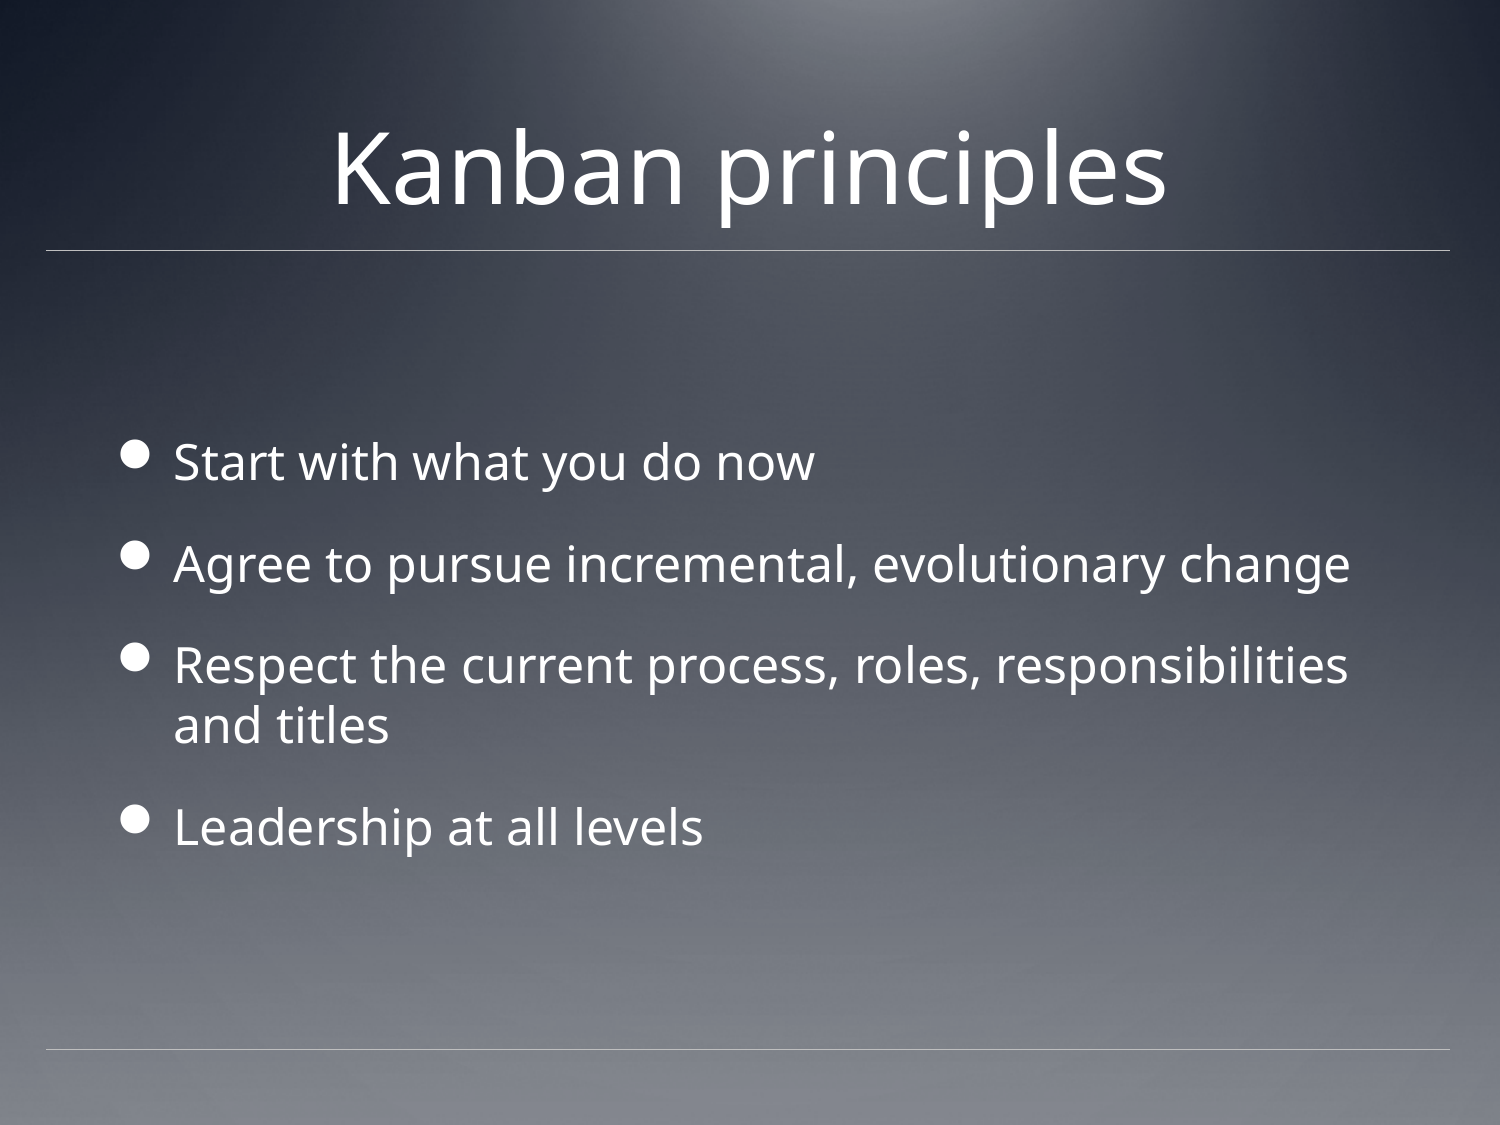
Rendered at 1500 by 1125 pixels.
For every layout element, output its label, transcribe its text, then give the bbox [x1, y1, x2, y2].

list Start with what you do now Agree to pursue incremental, evolutionary change Respect the current process, roles, responsibilities and titles Leadership at all levels [101, 262, 1394, 1024]
title Kanban principles [105, 17, 1394, 233]
